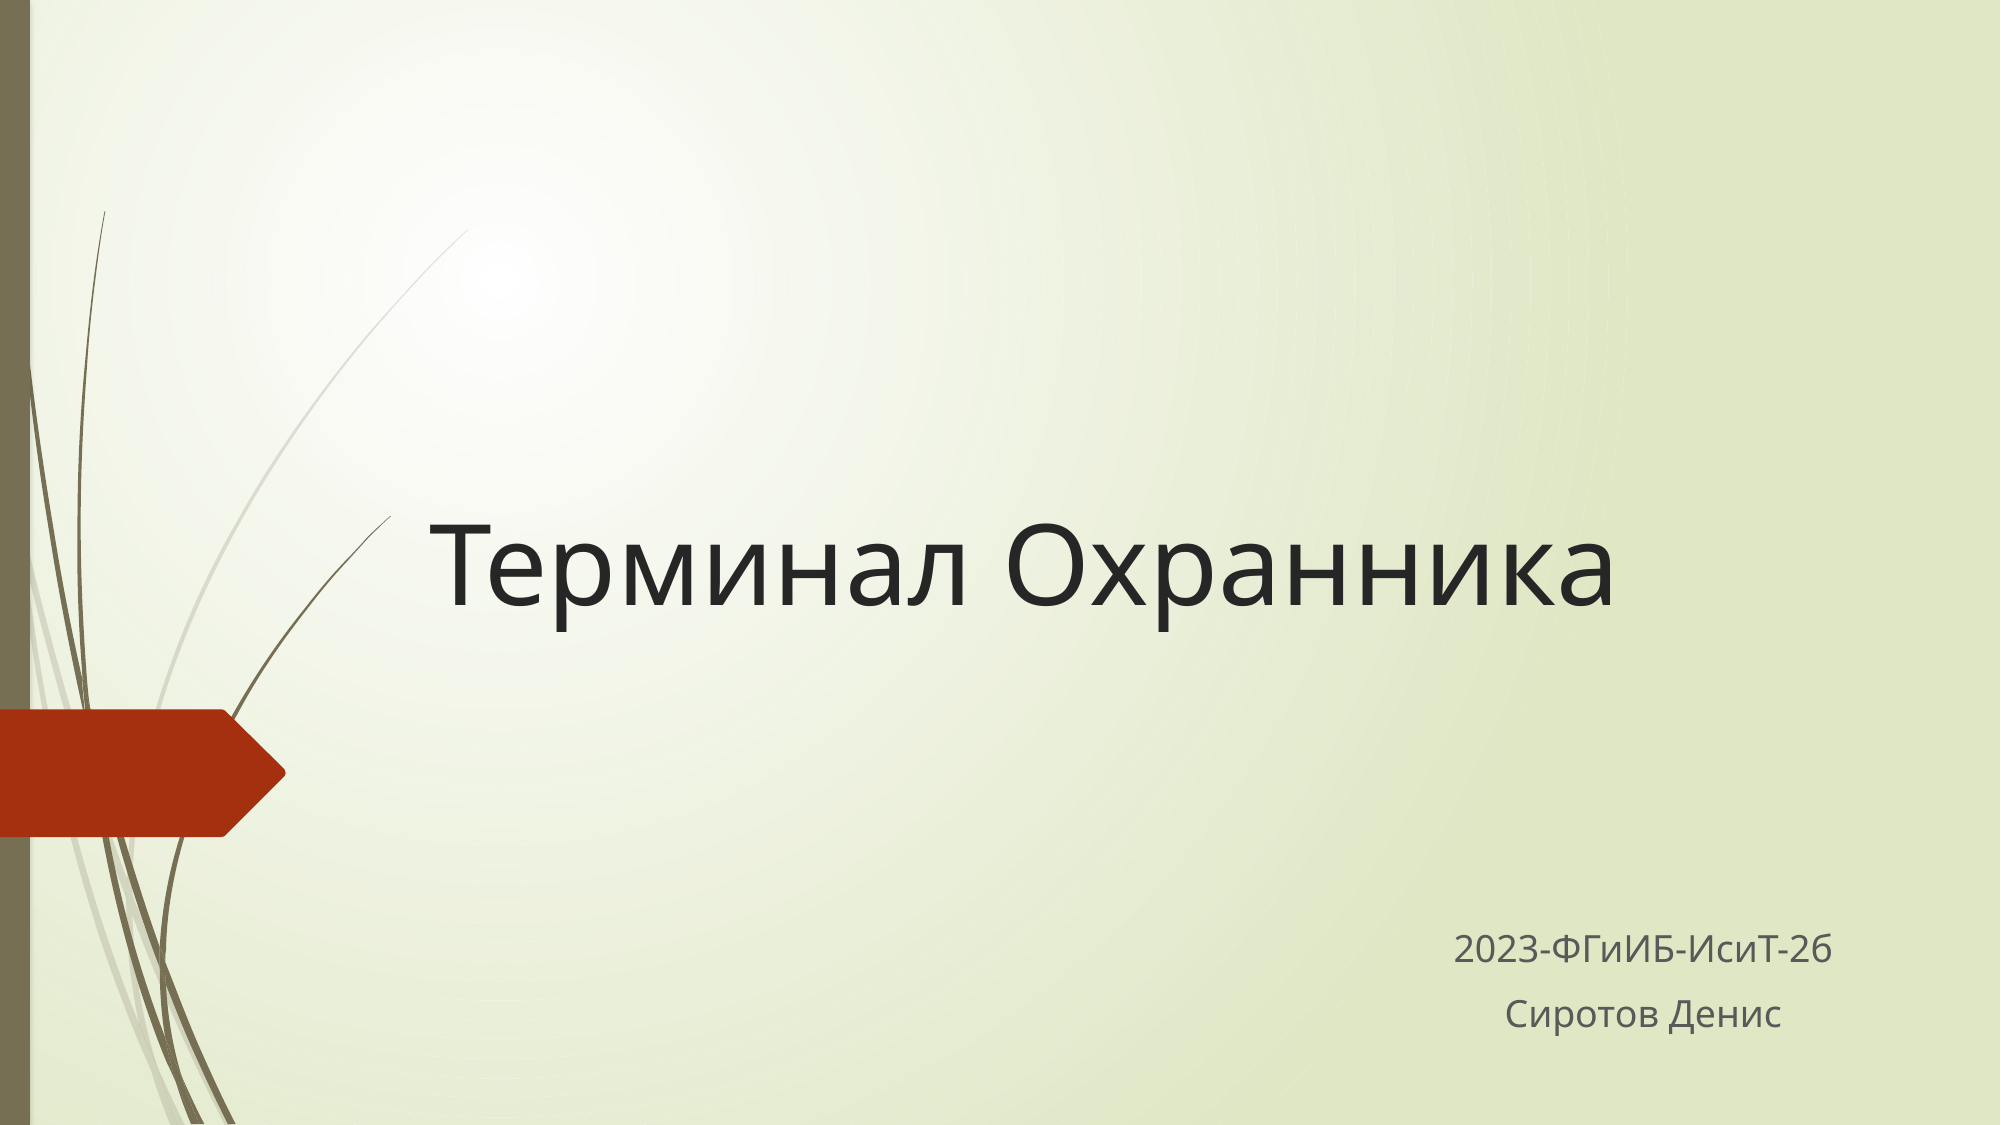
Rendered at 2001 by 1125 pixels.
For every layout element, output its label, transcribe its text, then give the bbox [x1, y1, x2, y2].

subtitle 2023-ФГиИБ-ИсиТ-2б Сиротов Денис [1287, 917, 2000, 1069]
title Терминал Охранника [414, 263, 1878, 636]
